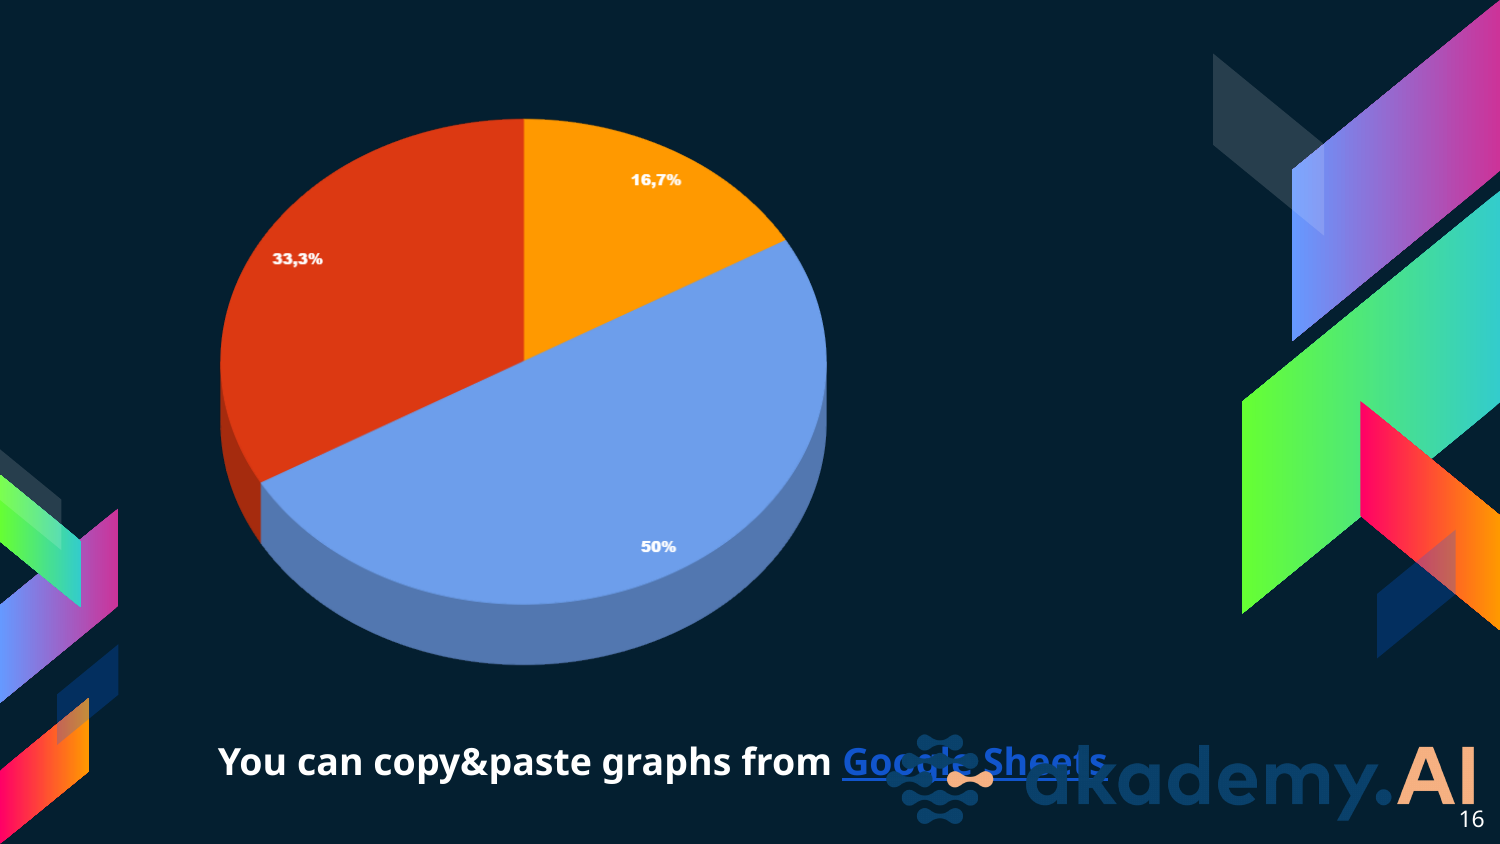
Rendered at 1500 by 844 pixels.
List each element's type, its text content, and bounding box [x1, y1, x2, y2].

picture [158, 89, 888, 695]
slide_number ‹#› [1403, 789, 1500, 844]
picture [885, 734, 1480, 824]
list You can copy&paste graphs from Google Sheets [202, 722, 1298, 808]
